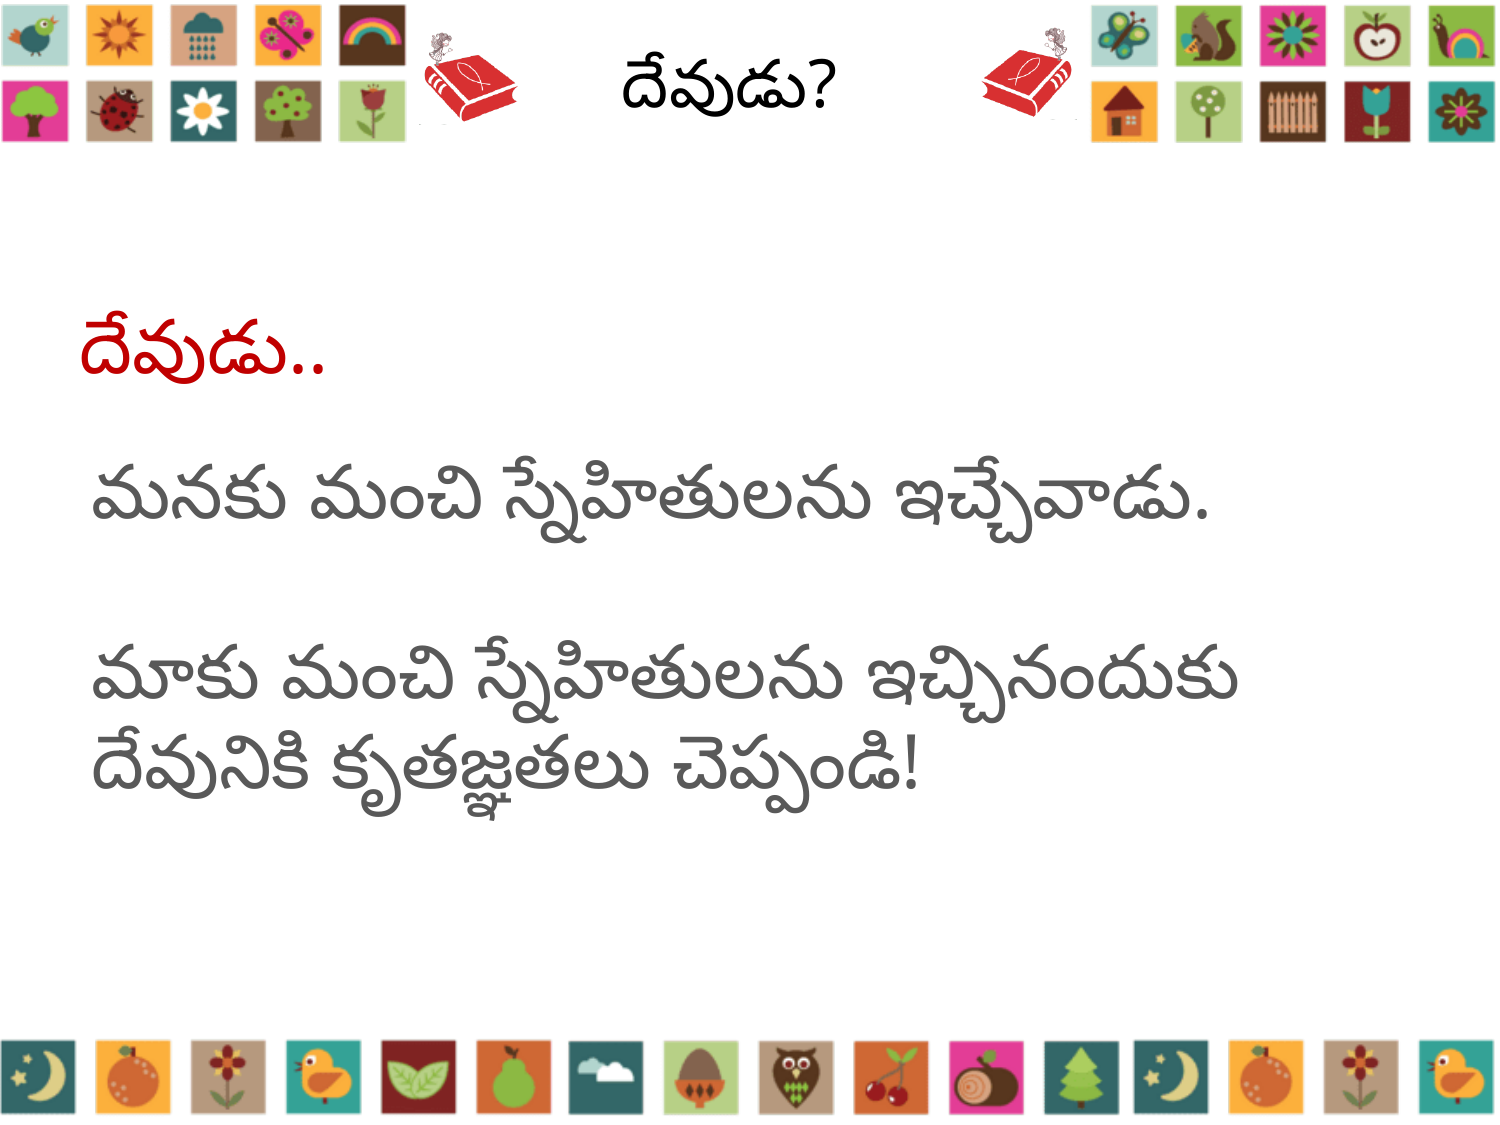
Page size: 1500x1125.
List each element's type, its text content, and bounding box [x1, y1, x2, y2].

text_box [0, 1028, 1500, 1118]
text_box దేవుడు.. [64, 290, 1412, 396]
picture [950, 3, 1500, 150]
text_box దేవుడు? [552, 33, 1071, 129]
picture [0, 3, 550, 150]
text_box మనకు మంచి స్నేహితులను ఇచ్చేవాడు. మాకు మంచి స్నేహితులను ఇచ్చినందుకు దేవునికి కృతజ్ఞతలు చెప్పండి! [76, 436, 1424, 812]
